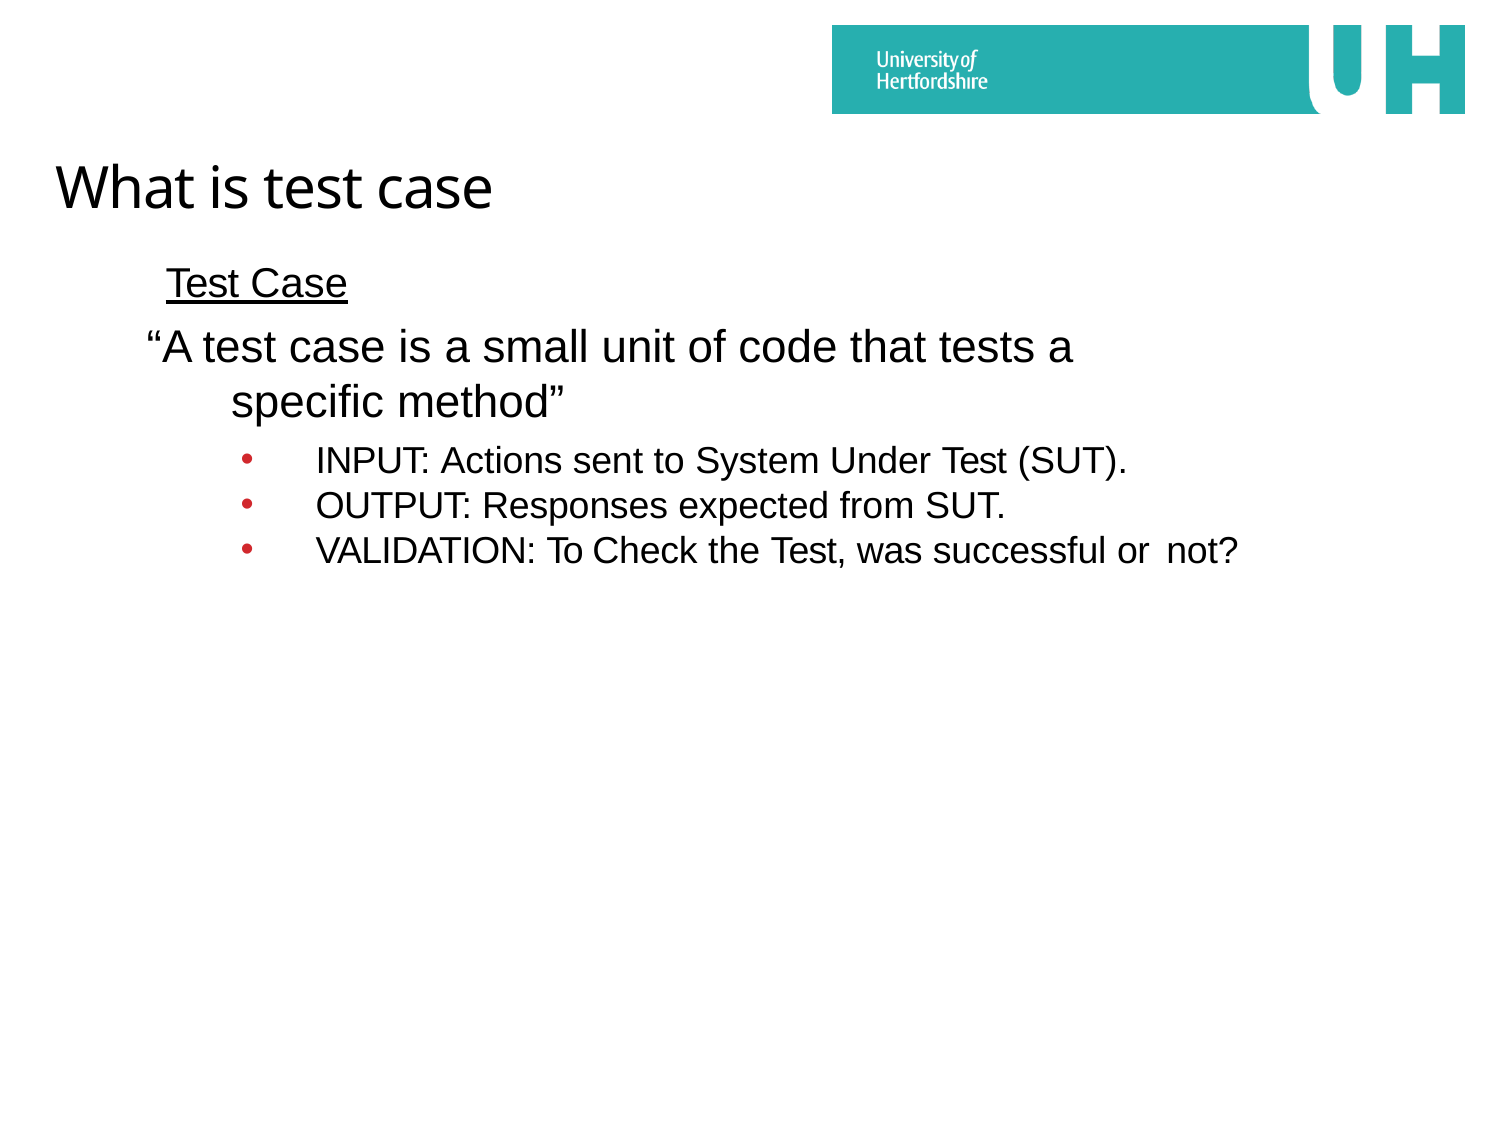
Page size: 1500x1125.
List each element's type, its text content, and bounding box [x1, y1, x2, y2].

picture [832, 25, 1465, 114]
text_box Test Case “A test case is a small unit of code that tests a specific method” INPUT: Actions sent to System Under Test (SUT). OUTPUT: Responses expected from SUT. VALIDATION: To Check the Test, was successful or not? [88, 255, 1272, 571]
title What is test case [53, 91, 1417, 280]
